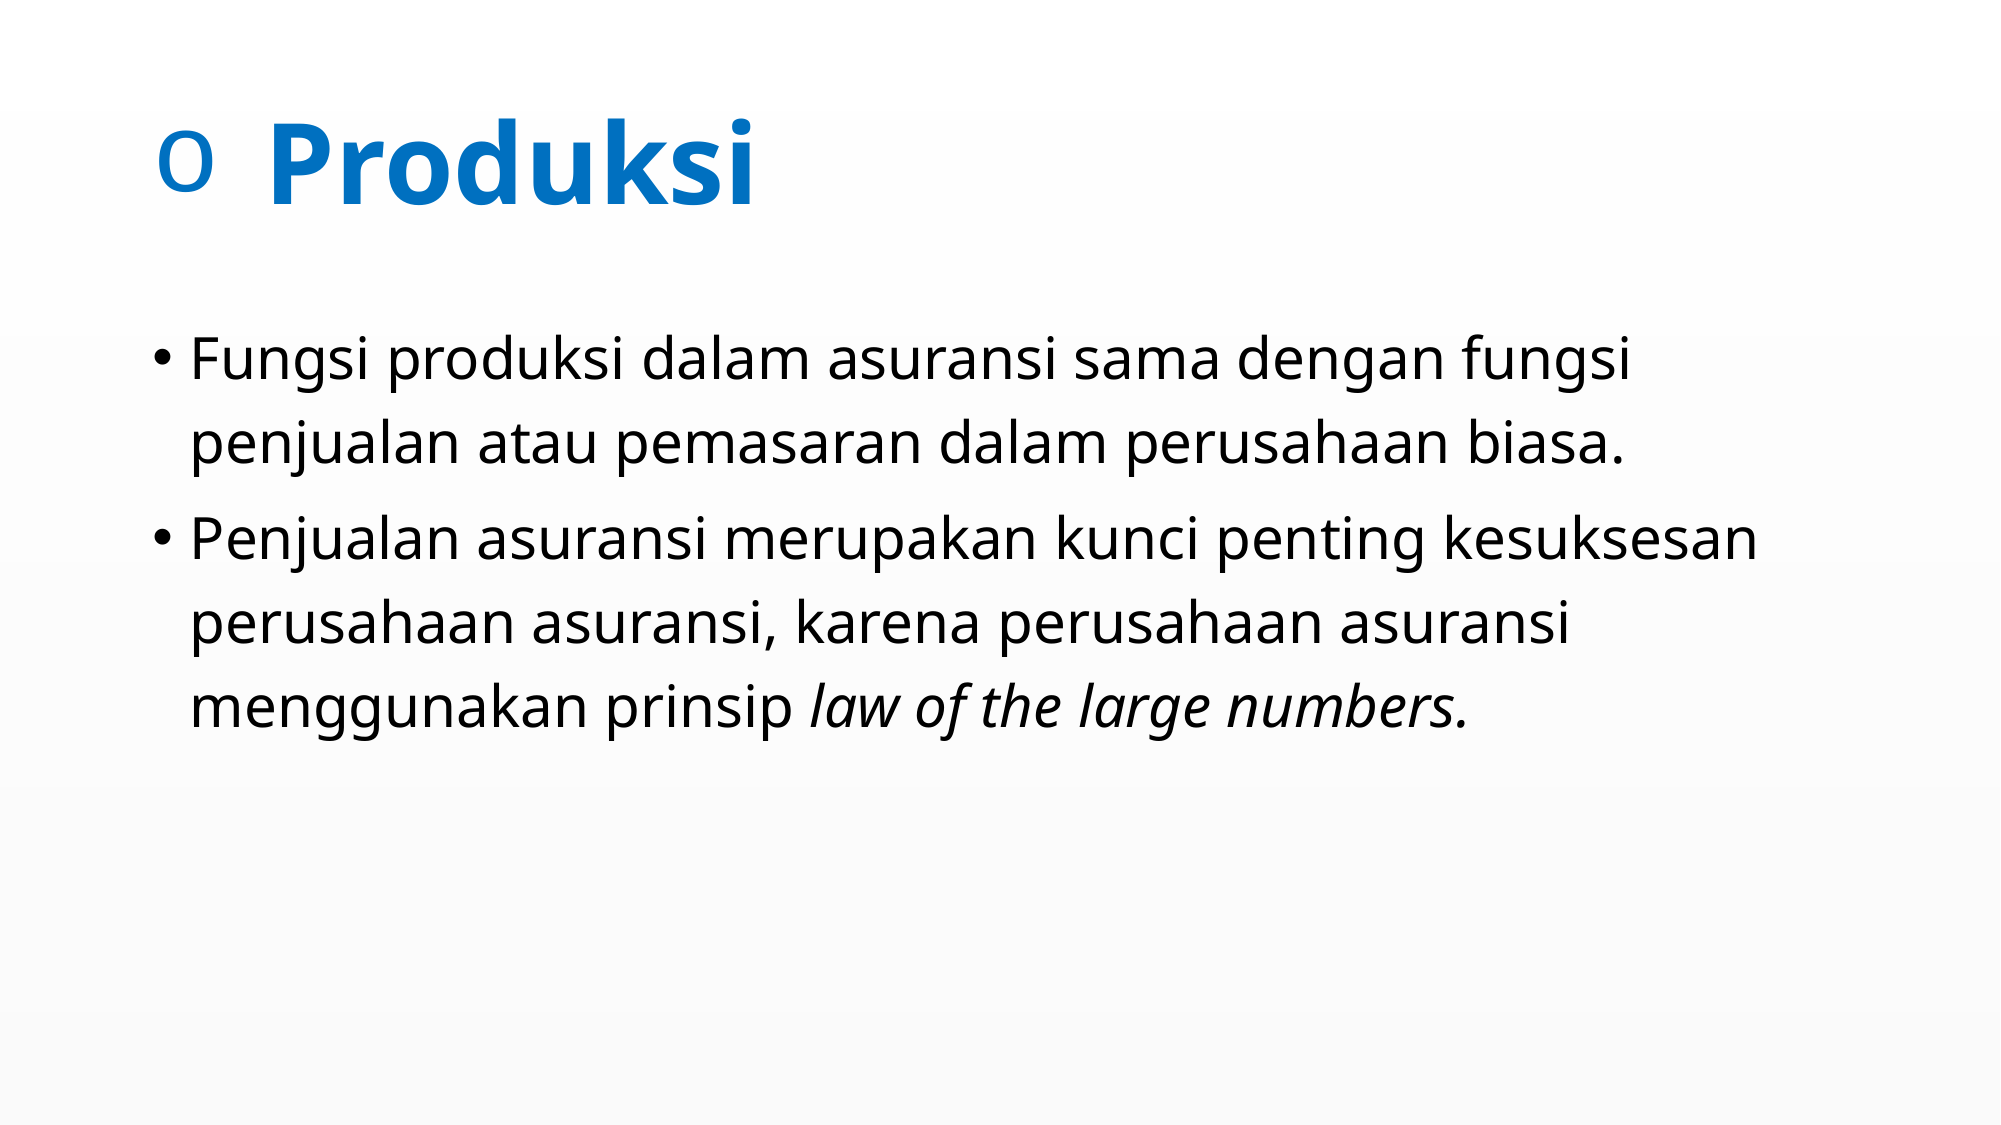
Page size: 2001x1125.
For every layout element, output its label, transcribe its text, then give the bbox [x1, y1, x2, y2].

title Produksi [137, 59, 1863, 278]
list Fungsi produksi dalam asuransi sama dengan fungsi penjualan atau pemasaran dalam perusahaan biasa. Penjualan asuransi merupakan kunci penting kesuksesan perusahaan asuransi, karena perusahaan asuransi menggunakan prinsip law of the large numbers. [137, 299, 1863, 1014]
